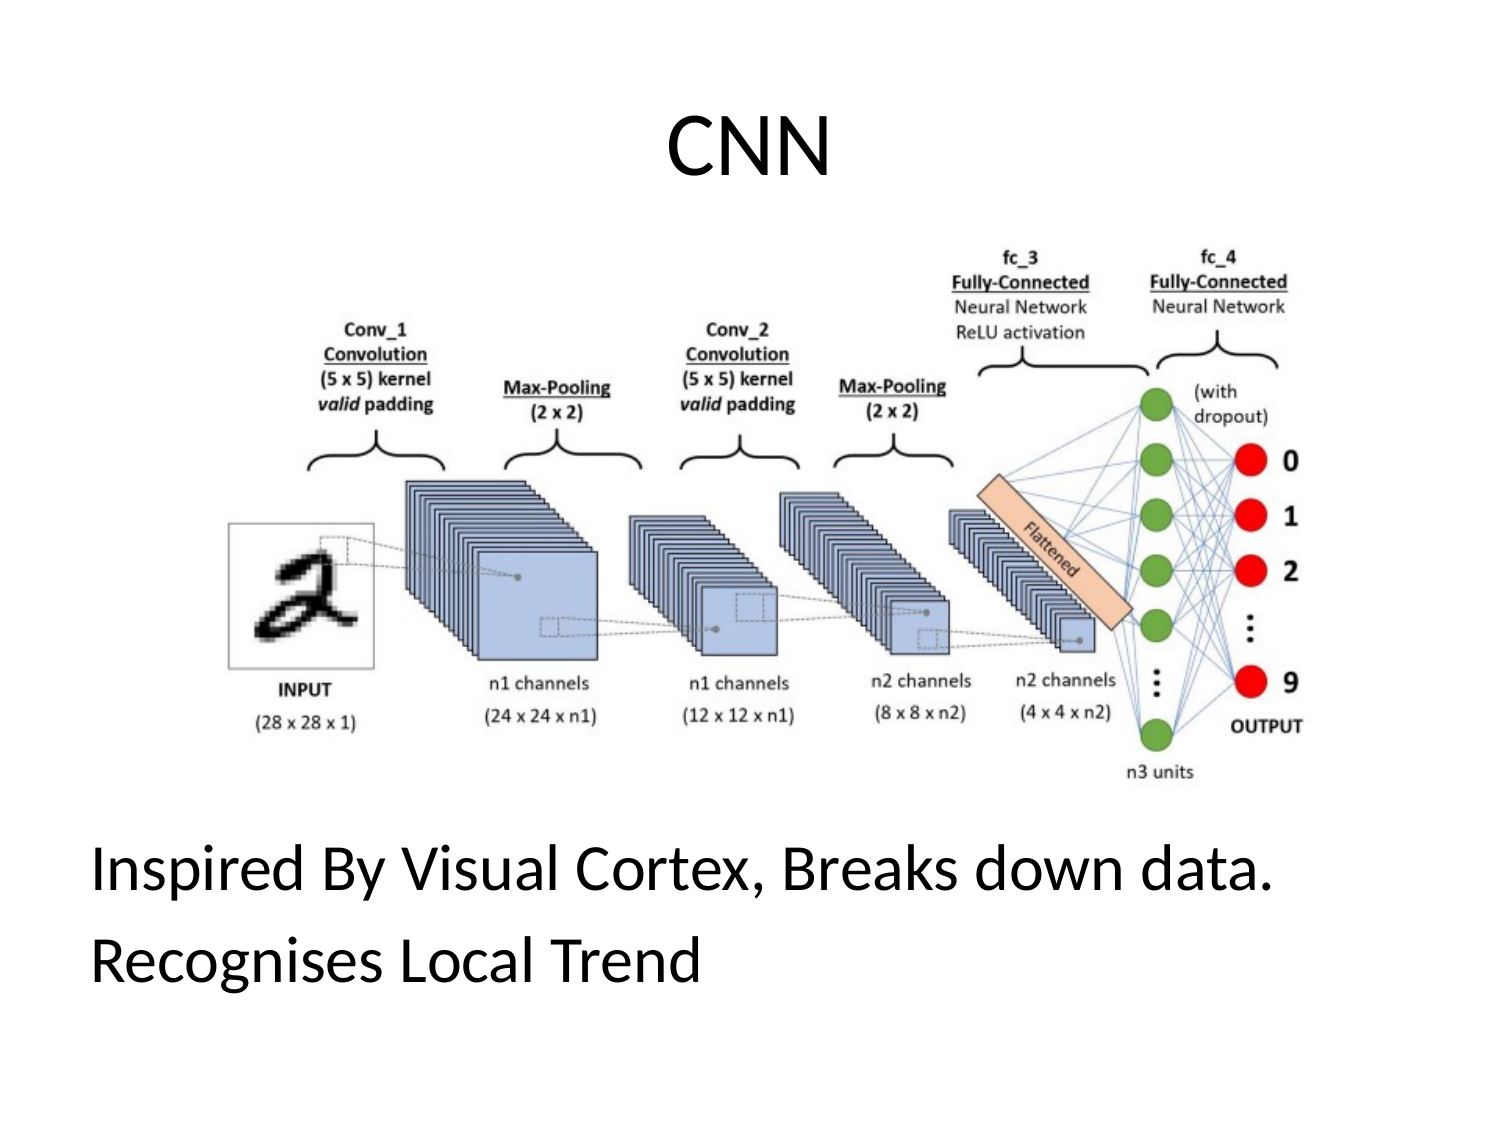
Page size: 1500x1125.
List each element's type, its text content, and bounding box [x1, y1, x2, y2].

title CNN [75, 45, 1425, 233]
picture [224, 224, 1319, 810]
list Inspired By Visual Cortex, Breaks down data. Recognises Local Trend [75, 262, 1425, 1005]
